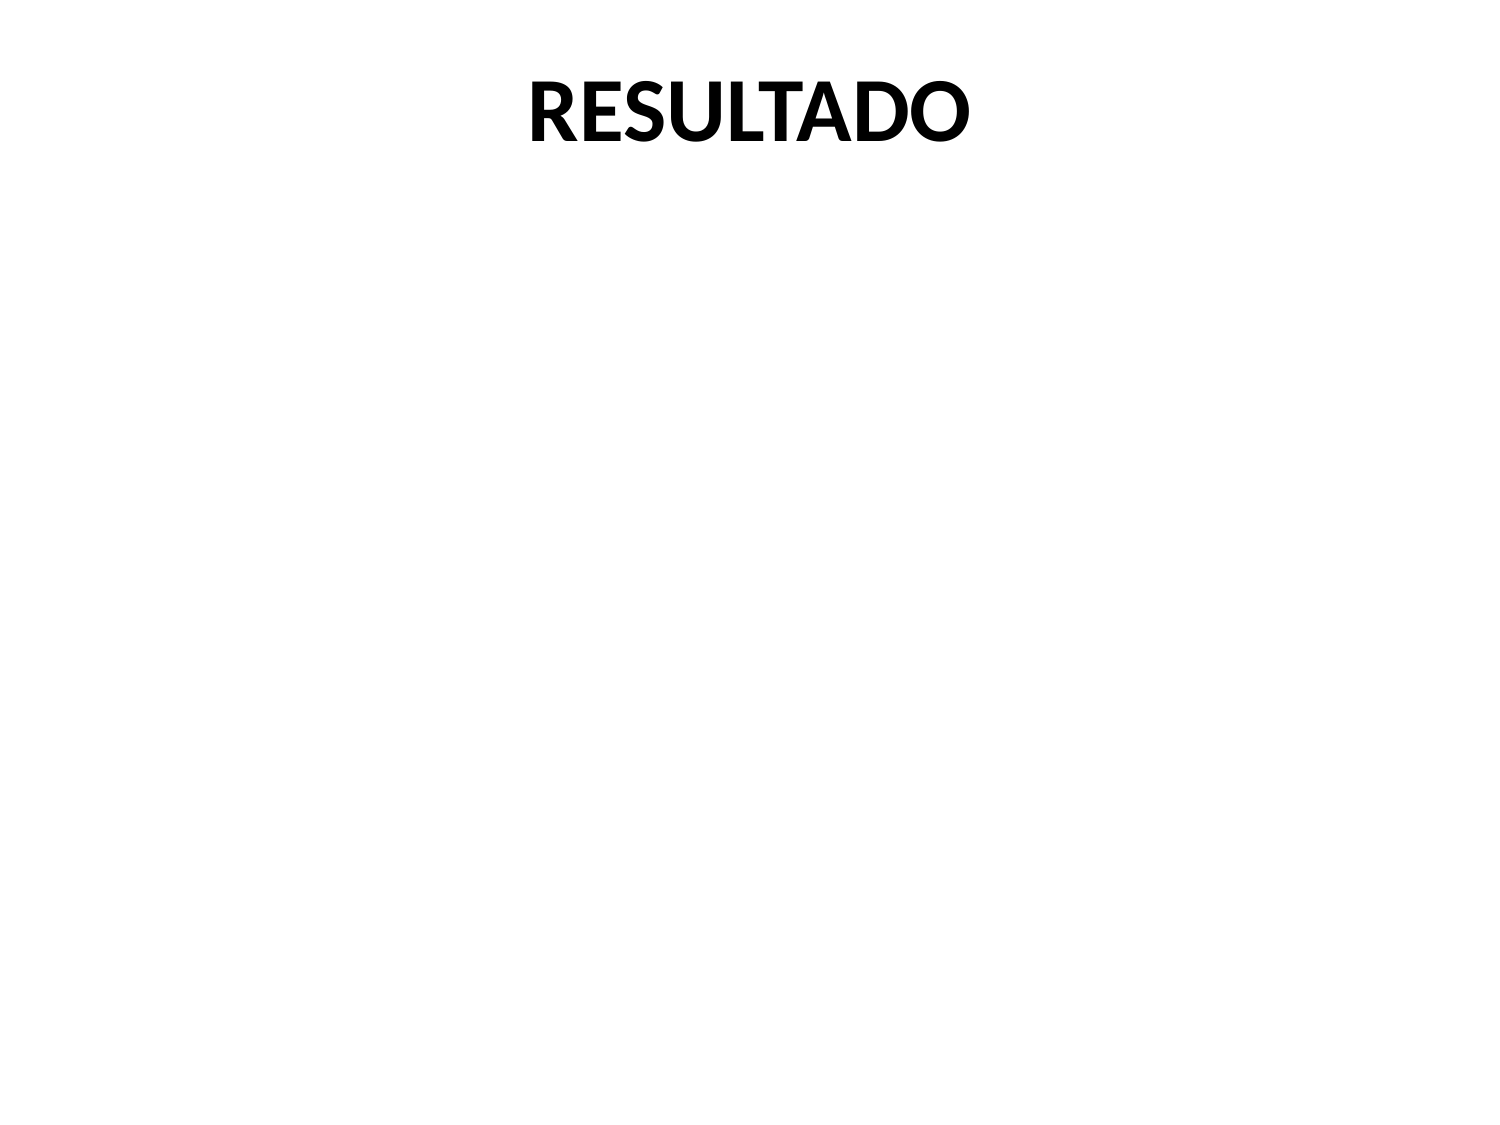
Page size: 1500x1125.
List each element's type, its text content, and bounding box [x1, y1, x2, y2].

text_box RESULTADO [53, 42, 1447, 168]
